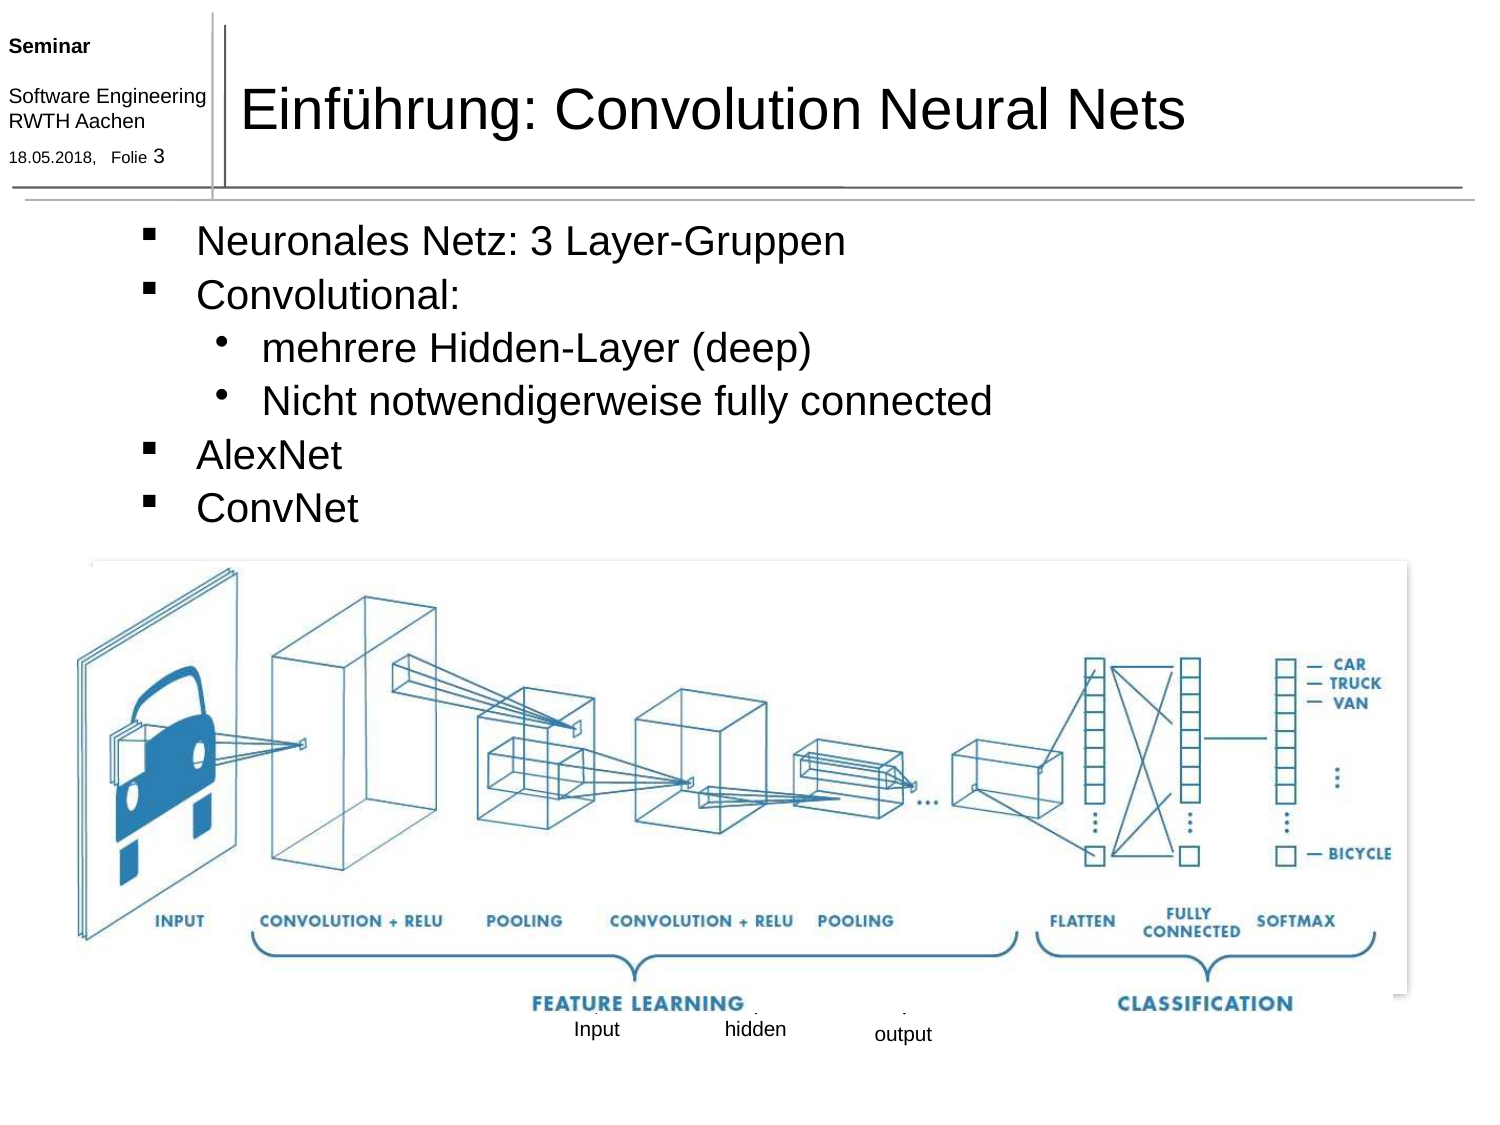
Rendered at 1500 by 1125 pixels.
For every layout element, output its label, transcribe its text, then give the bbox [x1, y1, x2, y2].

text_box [558, 1021, 636, 1049]
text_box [859, 1021, 948, 1054]
text_box Neuronales Netz: 3 Layer-Gruppen Convolutional: mehrere Hidden-Layer (deep) Nicht notwendigerweise fully connected AlexNet ConvNet [124, 212, 1475, 532]
text_box hidden [709, 1021, 802, 1048]
title Einführung: Convolution Neural Nets [225, 37, 1475, 175]
picture [76, 567, 1393, 1013]
